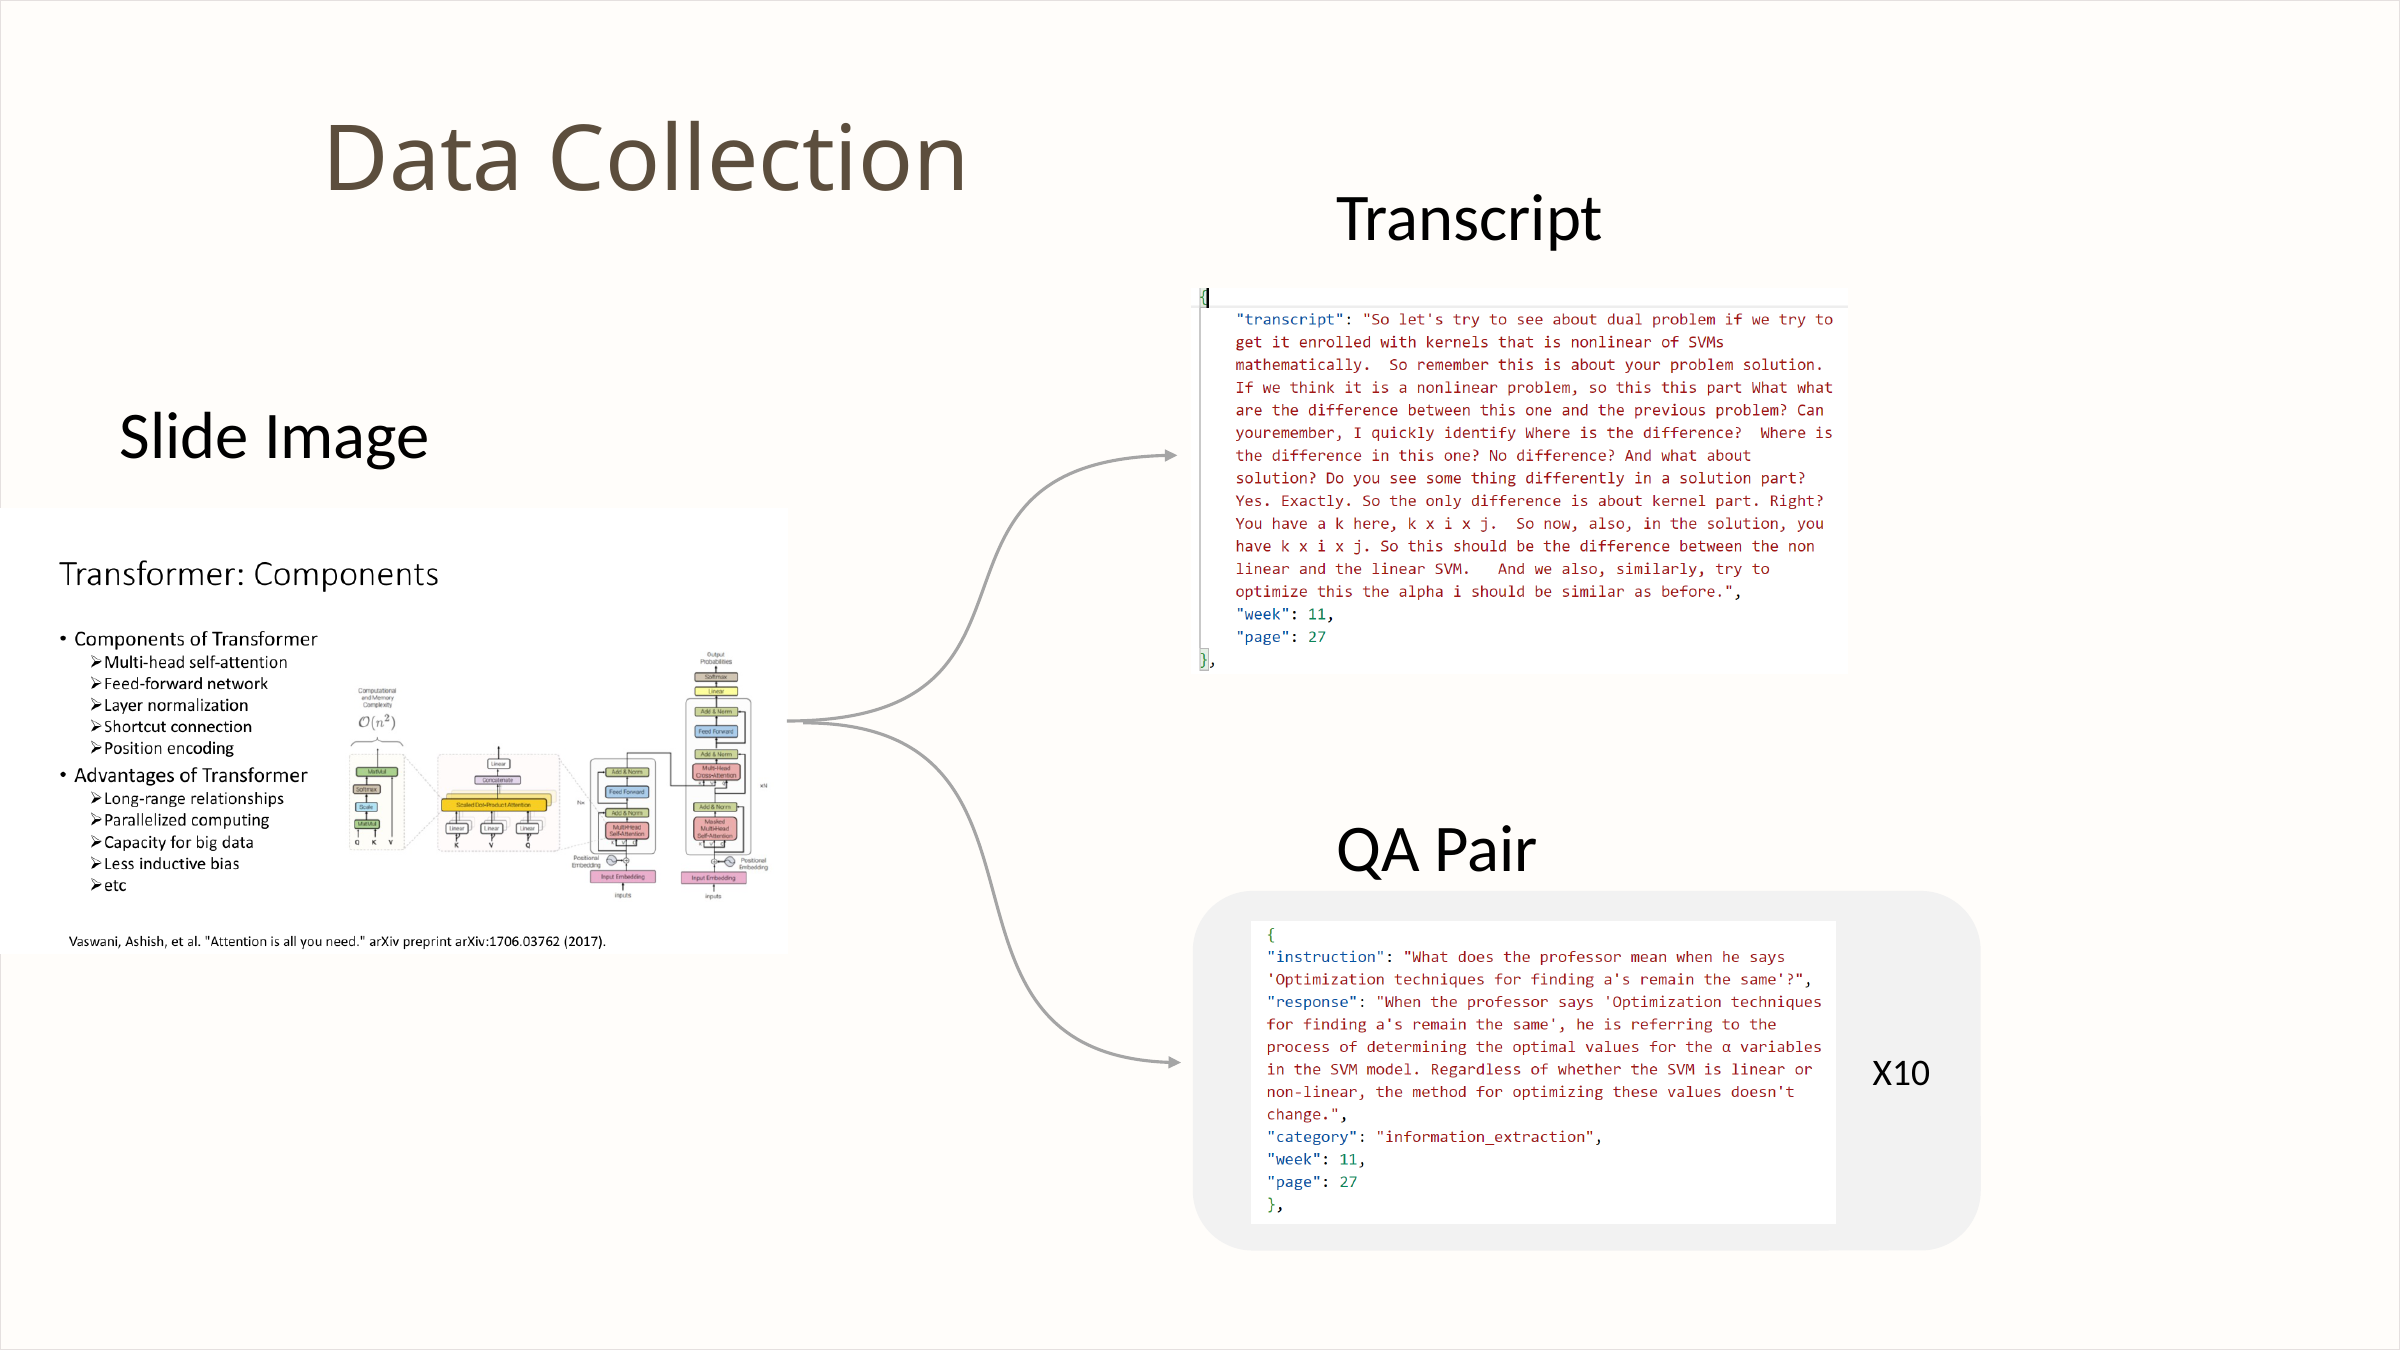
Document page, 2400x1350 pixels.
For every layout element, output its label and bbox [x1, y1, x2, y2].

picture [0, 0, 2400, 1350]
text_box [786, 455, 1178, 722]
text_box [803, 722, 1181, 1063]
